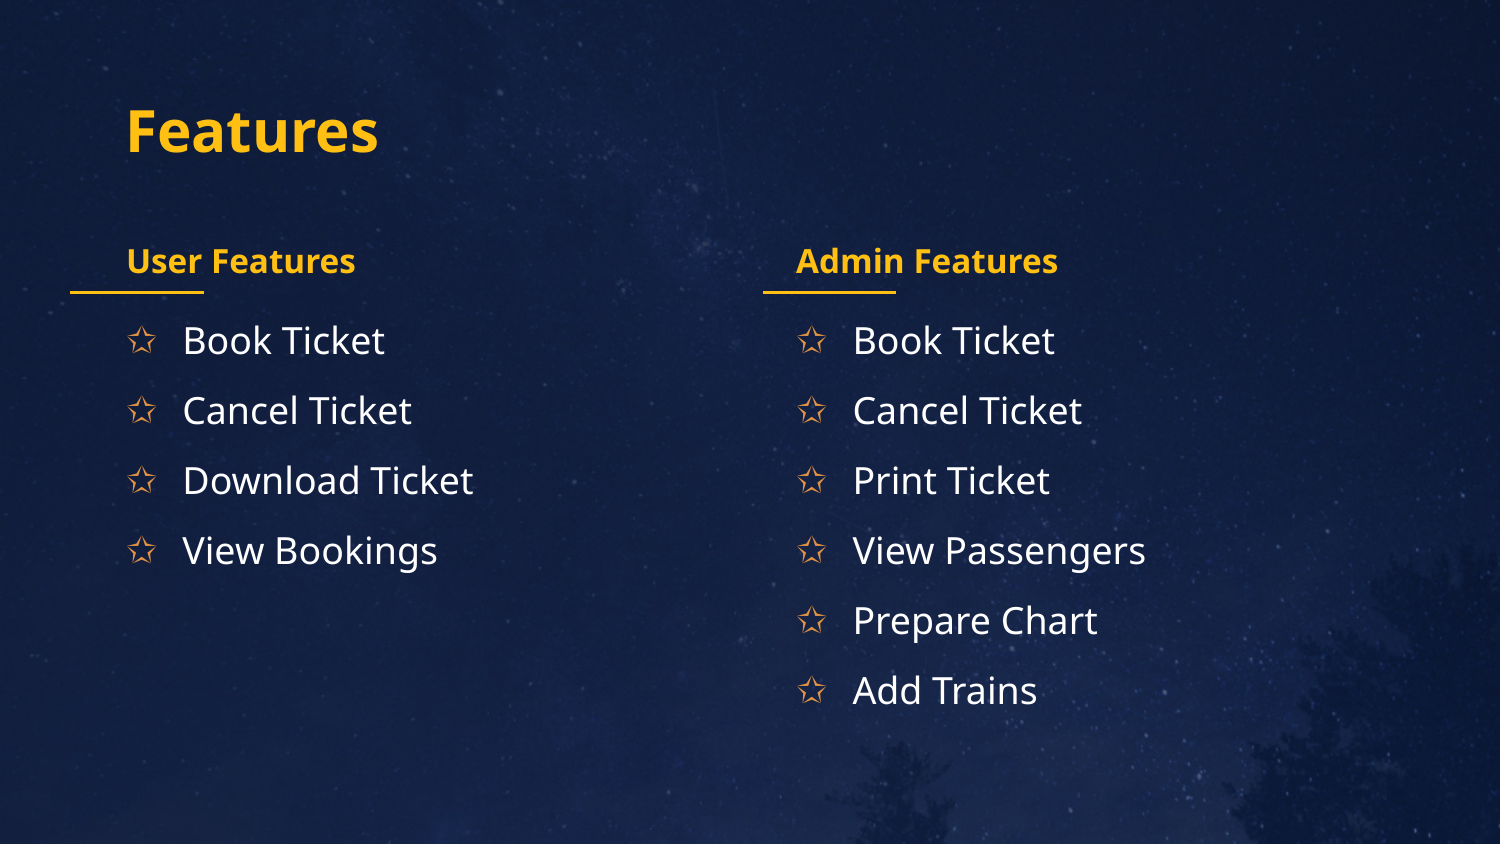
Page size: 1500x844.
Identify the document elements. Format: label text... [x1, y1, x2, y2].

list Admin Features [781, 209, 1391, 288]
list Book Ticket Cancel Ticket Print Ticket View Passengers Prepare Chart Add Trains [781, 301, 1391, 741]
title Features [110, 78, 1390, 172]
list User Features [110, 209, 721, 288]
picture [0, 0, 1500, 844]
list Book Ticket Cancel Ticket Download Ticket View Bookings [110, 301, 721, 741]
